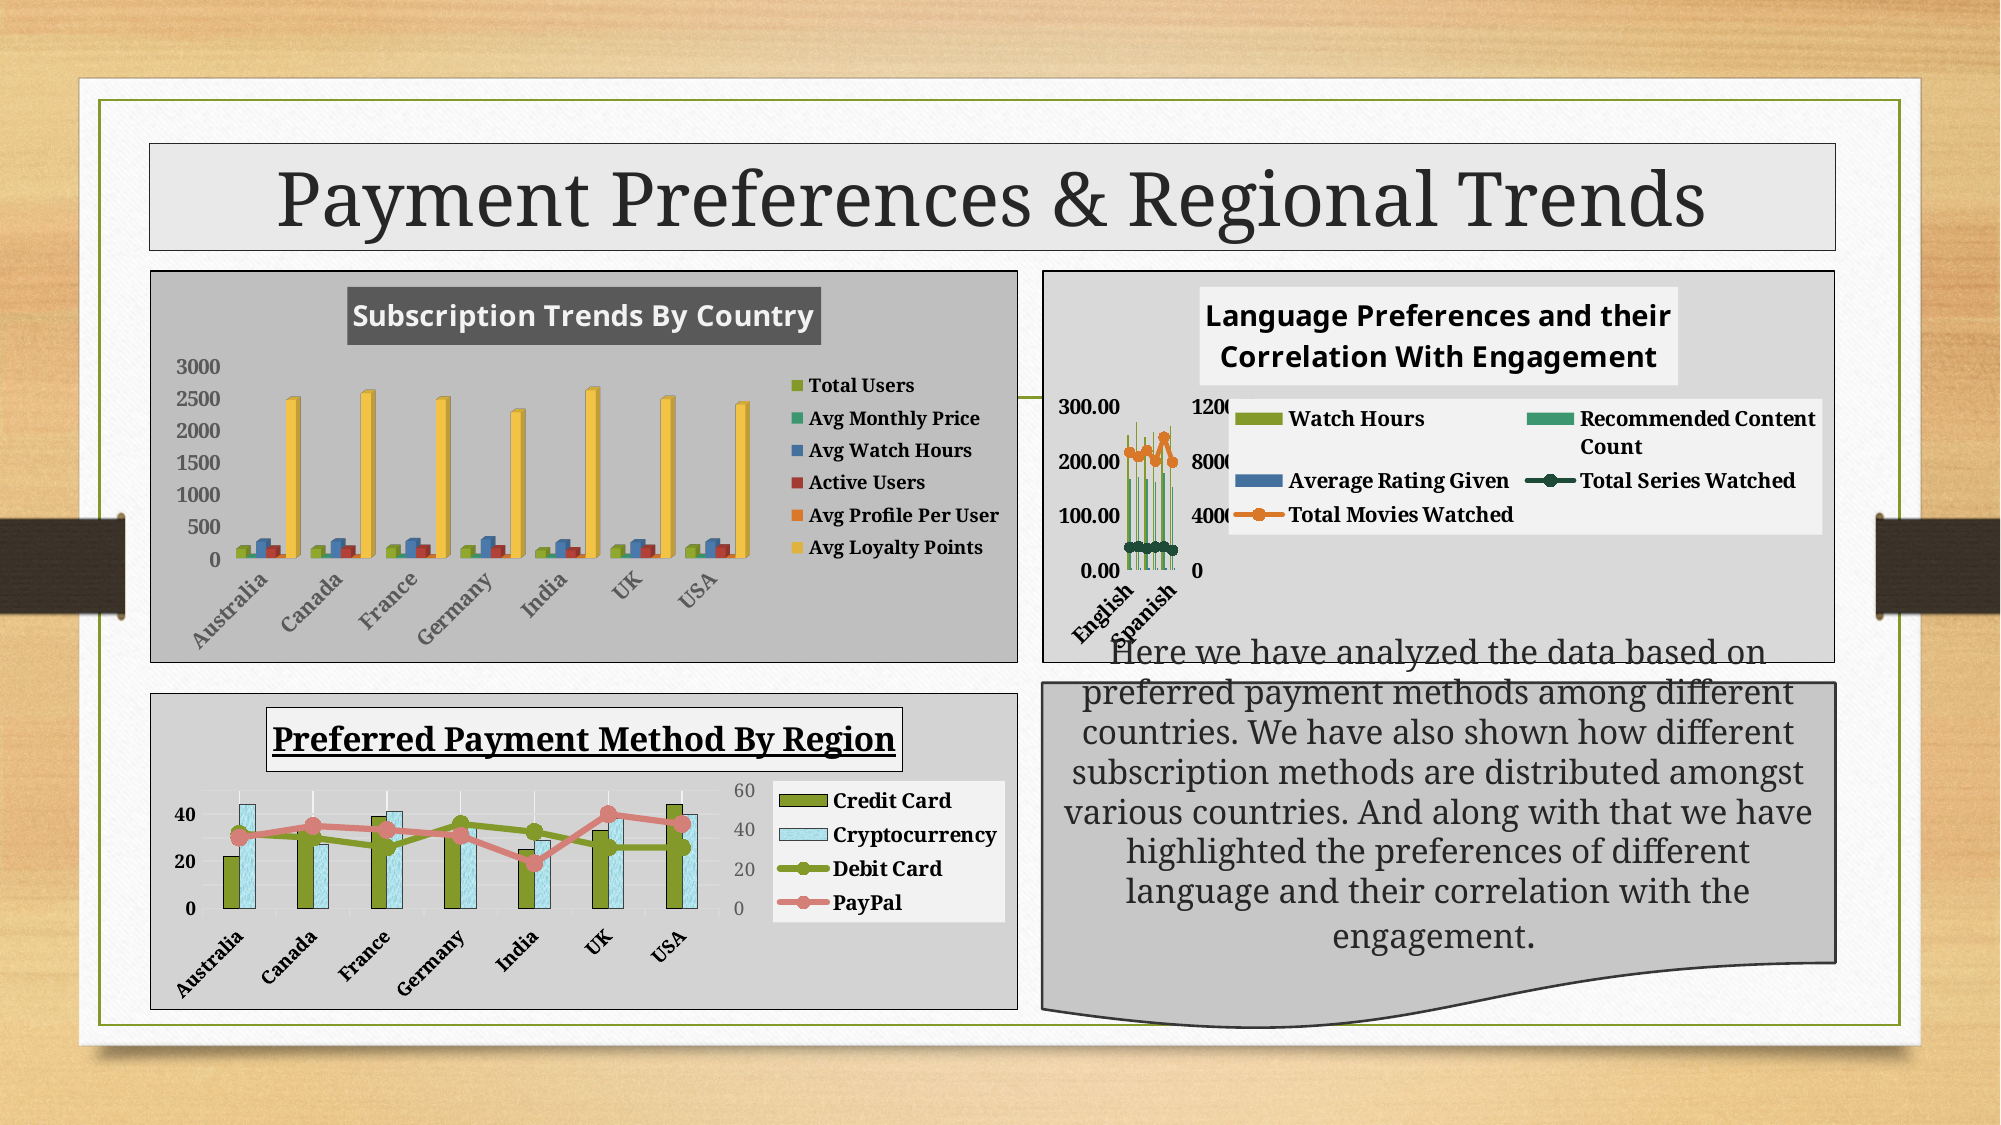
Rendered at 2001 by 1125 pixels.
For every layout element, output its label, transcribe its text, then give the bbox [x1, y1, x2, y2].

chart [149, 692, 1019, 1011]
title Payment Preferences & Regional Trends [149, 143, 1836, 251]
text_box Here we have analyzed the data based on preferred payment methods among different countries. We have also shown how different subscription methods are distributed amongst various countries. And along with that we have highlighted the preferences of different language and their correlation with the engagement. [1040, 681, 1837, 1029]
picture [0, 0, 2001, 1125]
chart [1041, 270, 1836, 664]
chart [149, 270, 1019, 664]
